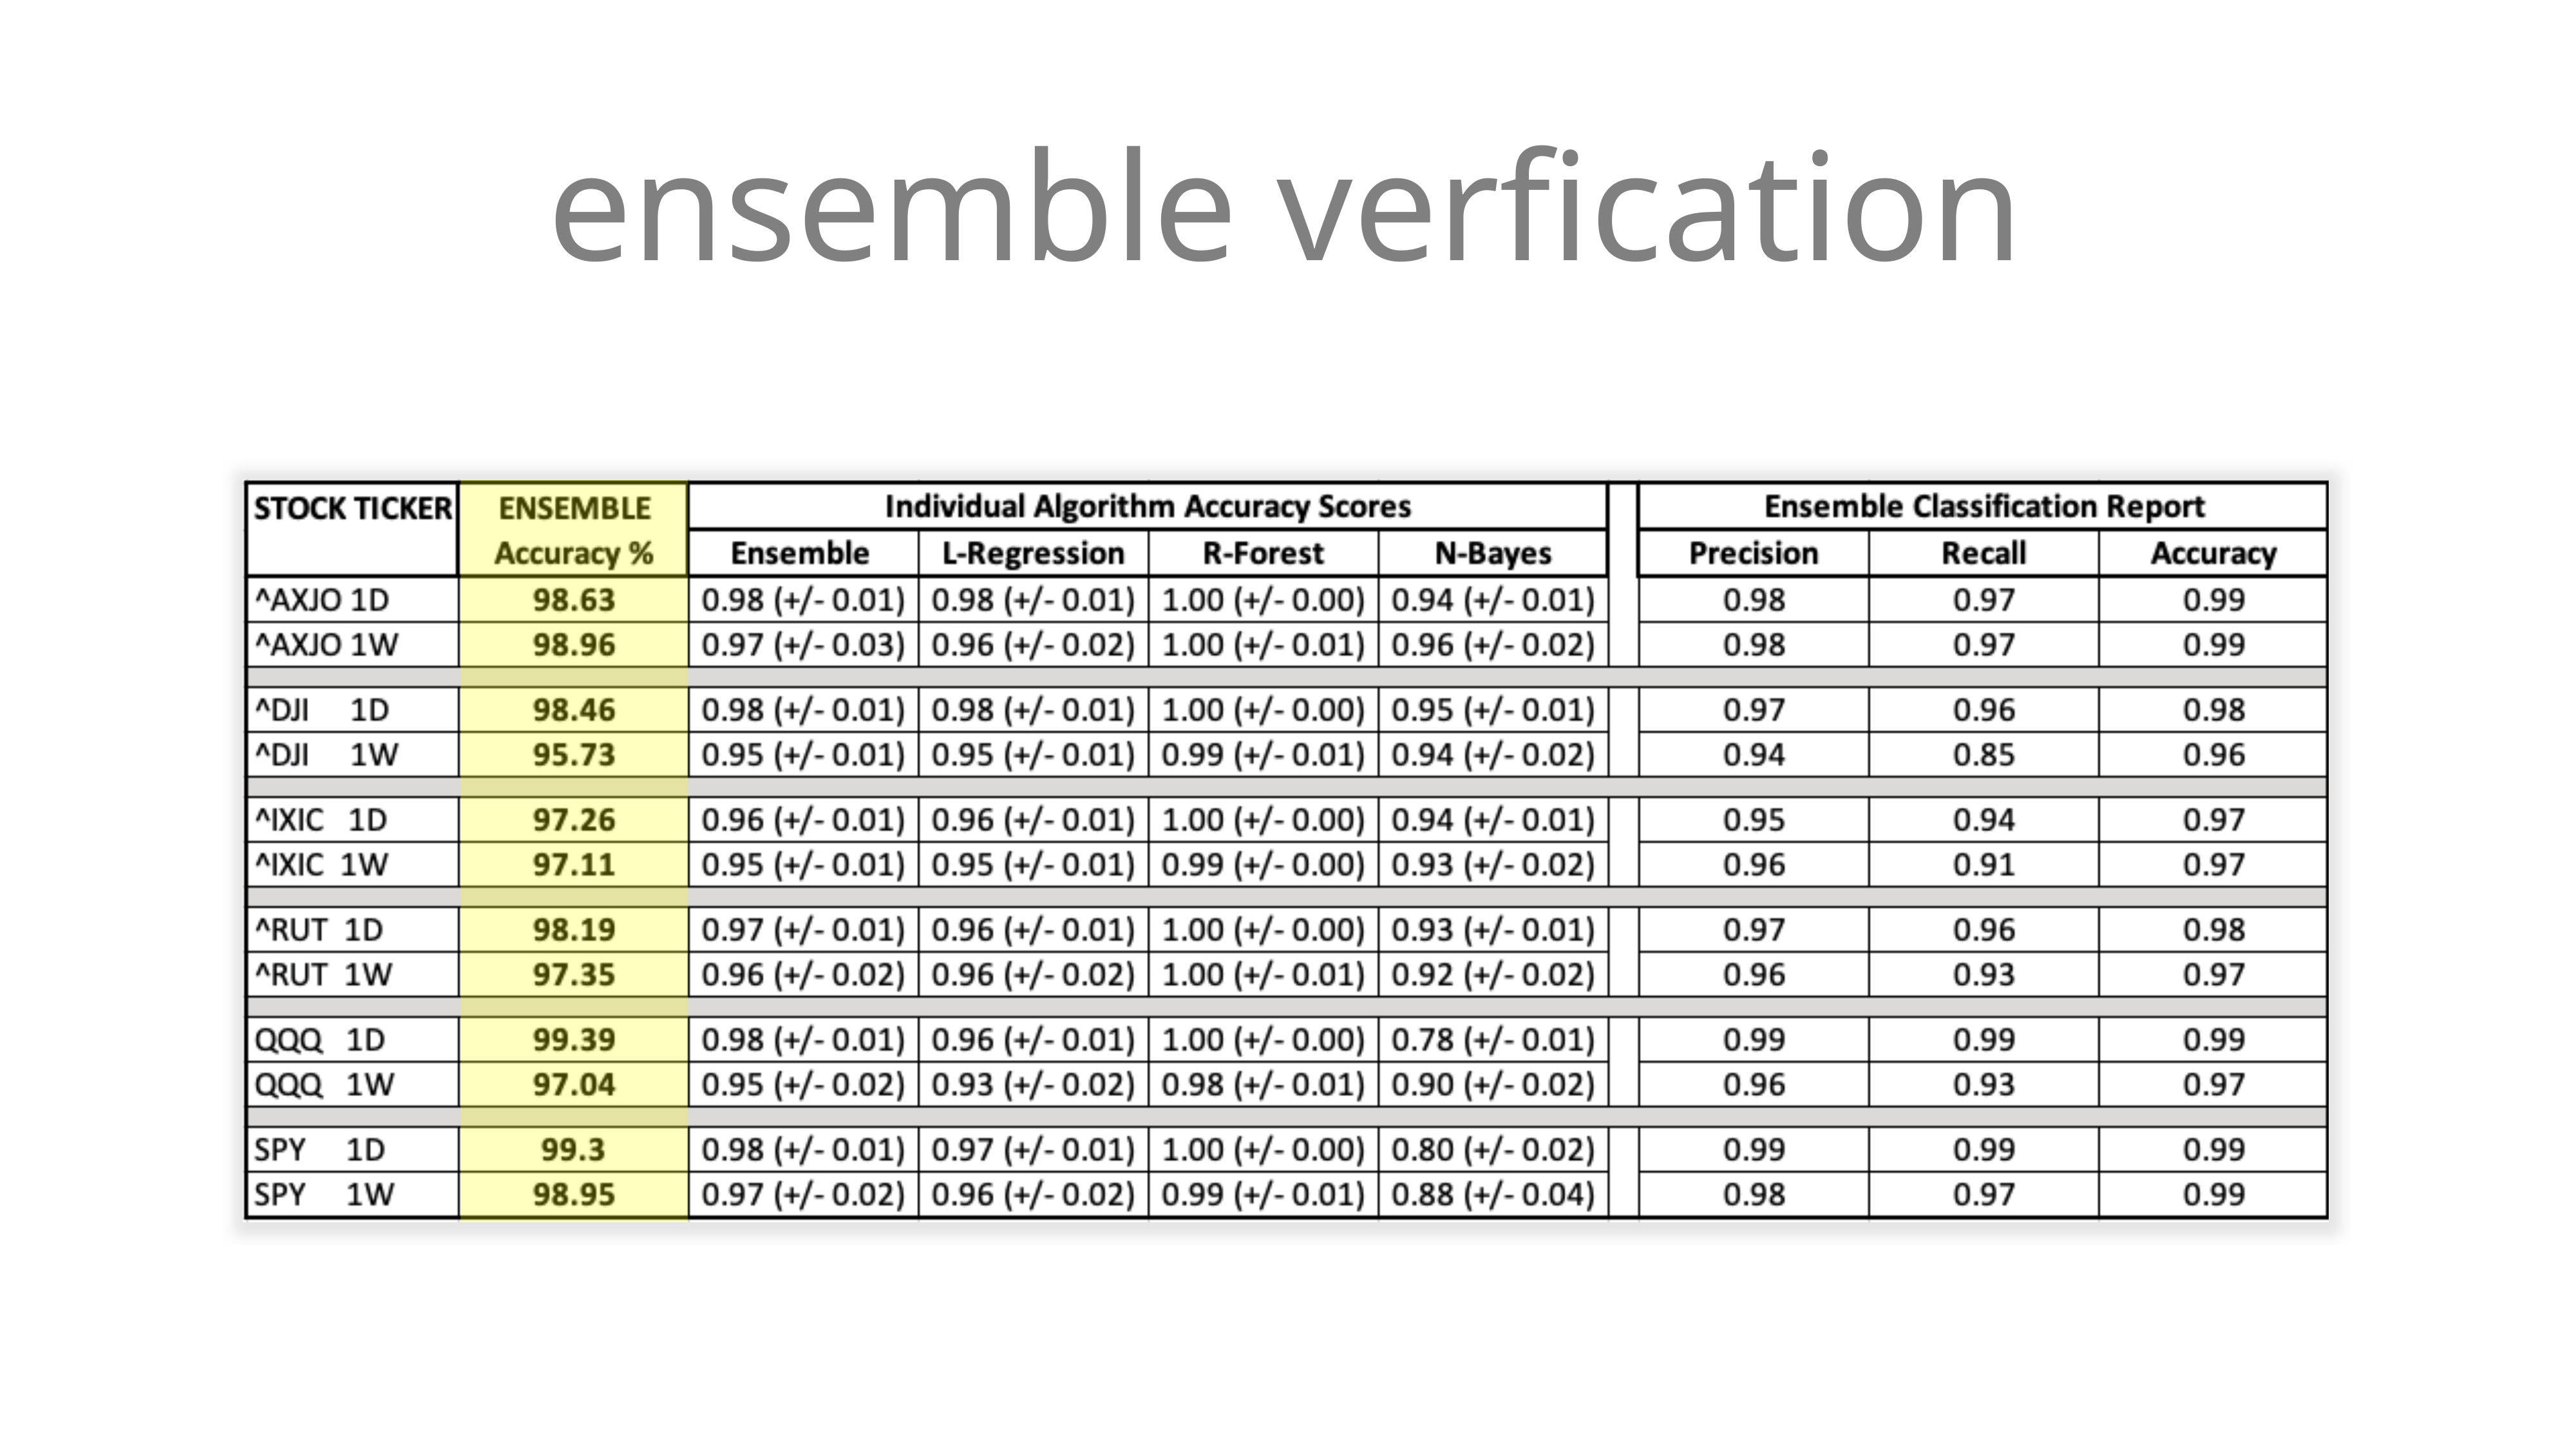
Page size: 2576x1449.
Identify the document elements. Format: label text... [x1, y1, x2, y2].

text_box ensemble verfication [176, 105, 2396, 347]
picture [243, 479, 2329, 1223]
